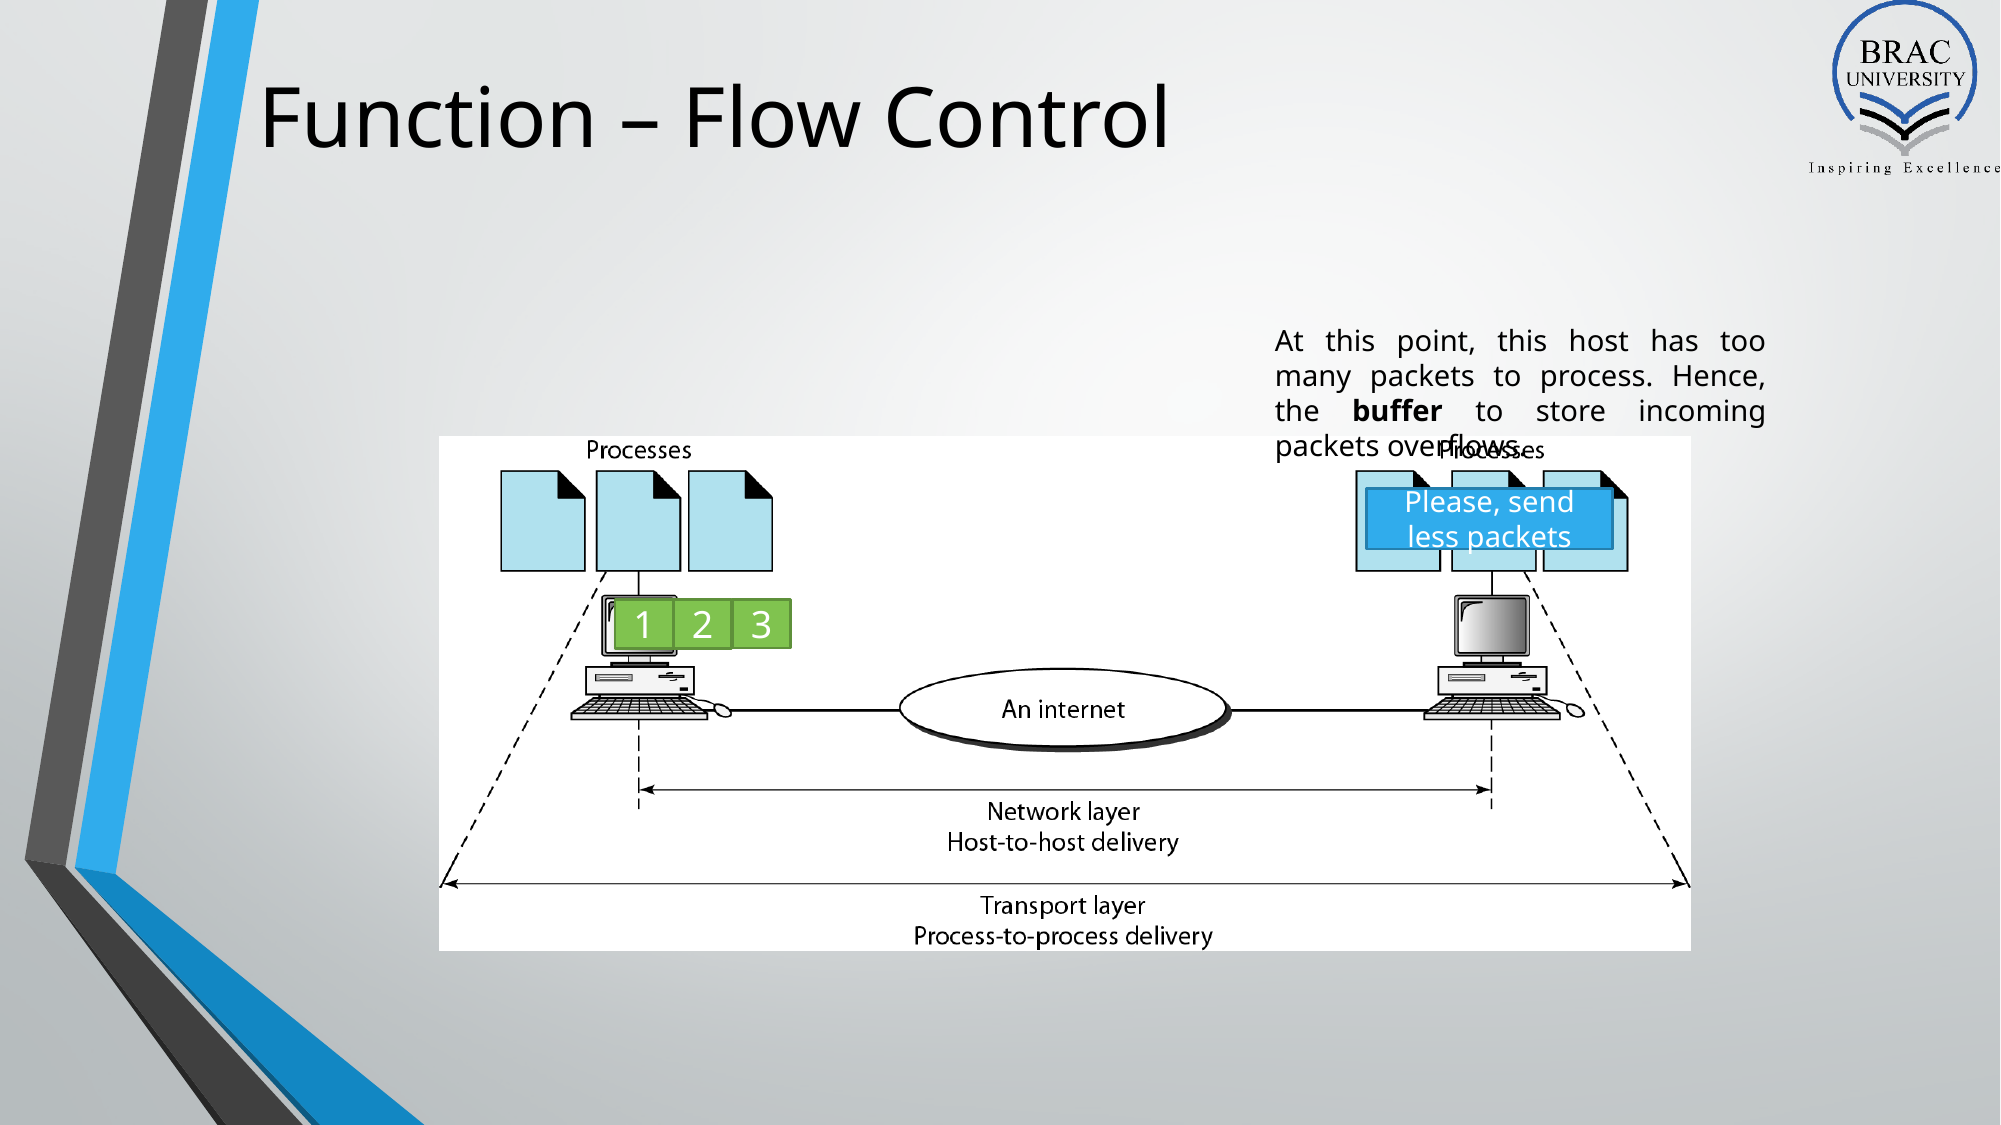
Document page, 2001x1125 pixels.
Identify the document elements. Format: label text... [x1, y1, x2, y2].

picture [1808, 0, 2000, 176]
title Function – Flow Control [243, 53, 1808, 175]
picture [439, 436, 1691, 952]
text_box At this point, this host has too many packets to process. Hence, the buffer to store incoming packets overflows. [1259, 315, 1782, 470]
